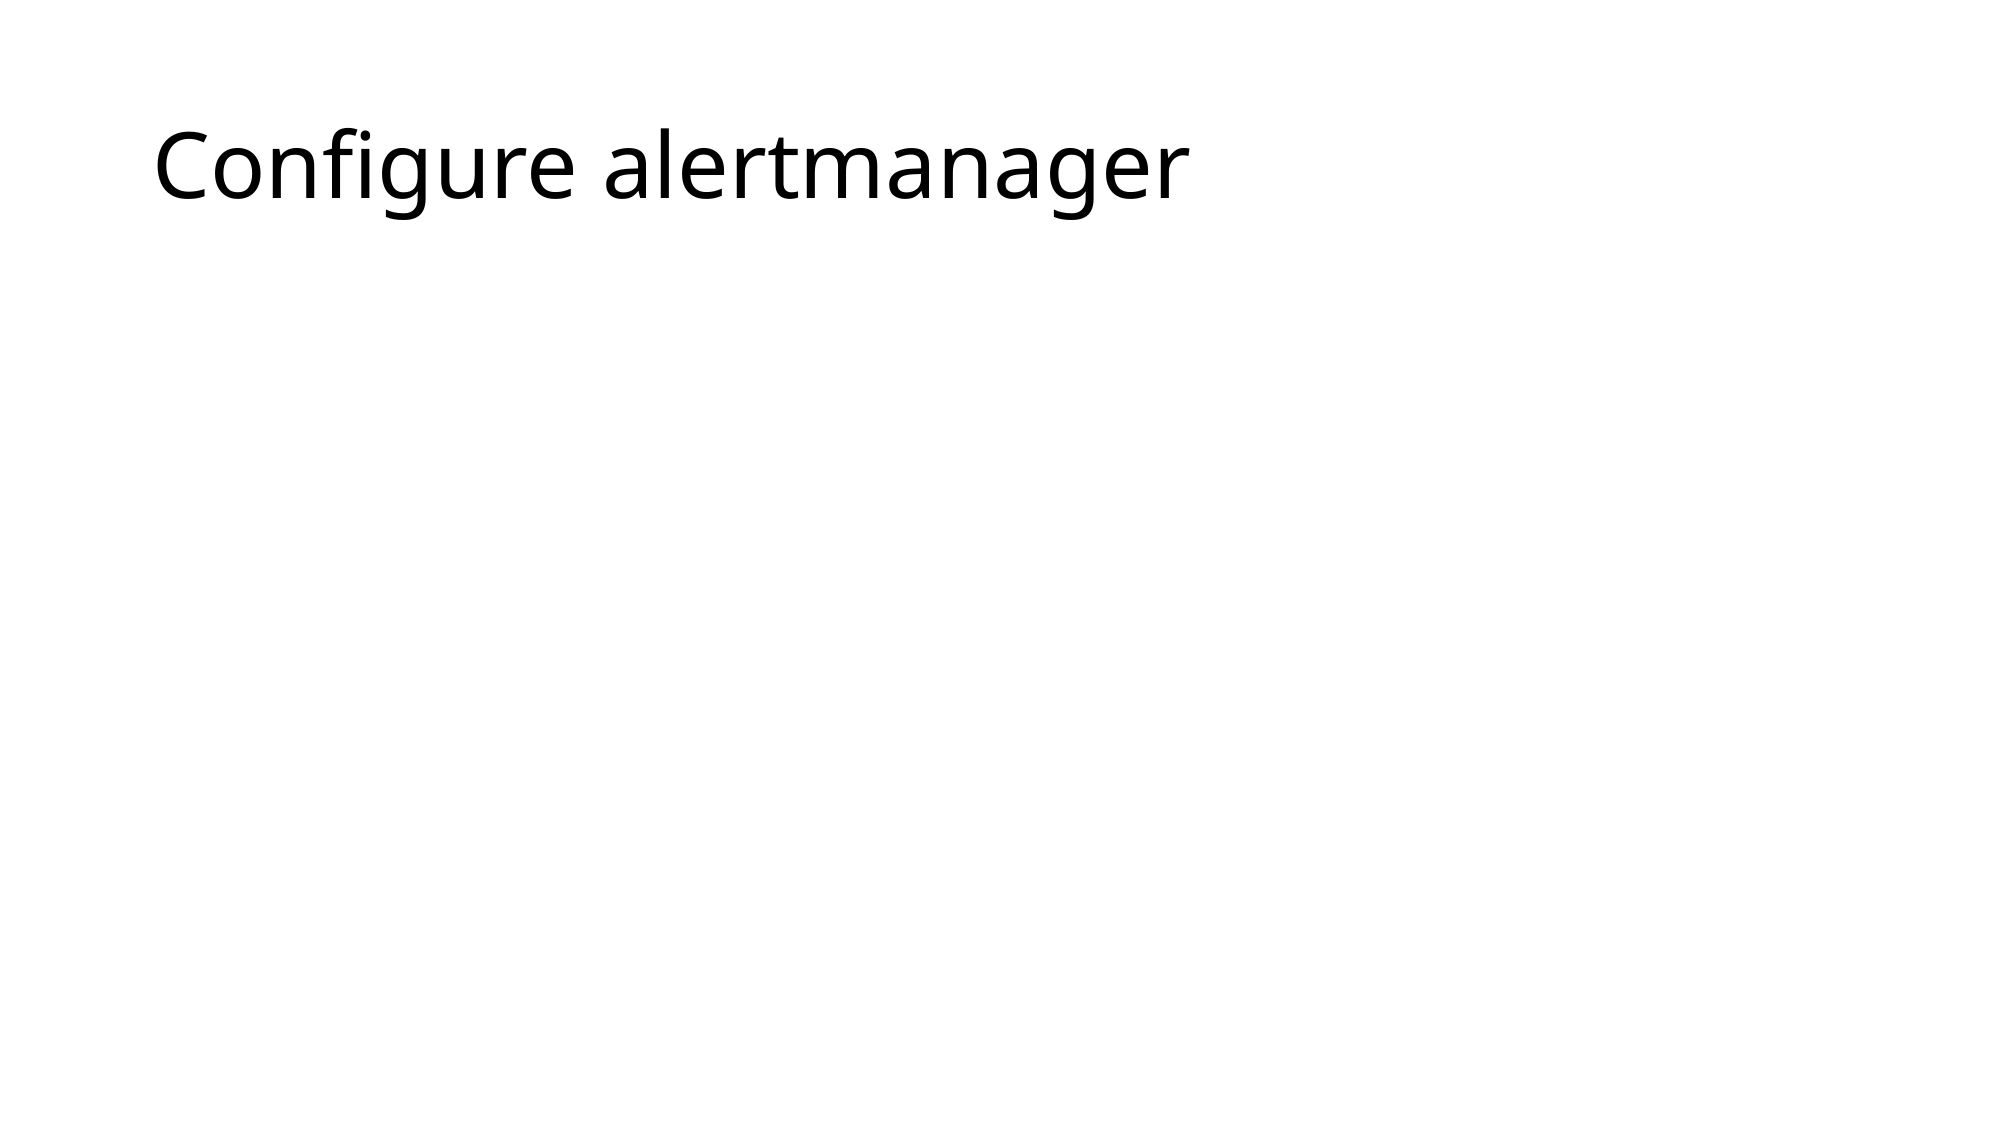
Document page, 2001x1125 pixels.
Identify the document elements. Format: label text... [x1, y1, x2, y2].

title Configure alertmanager [137, 59, 1863, 278]
